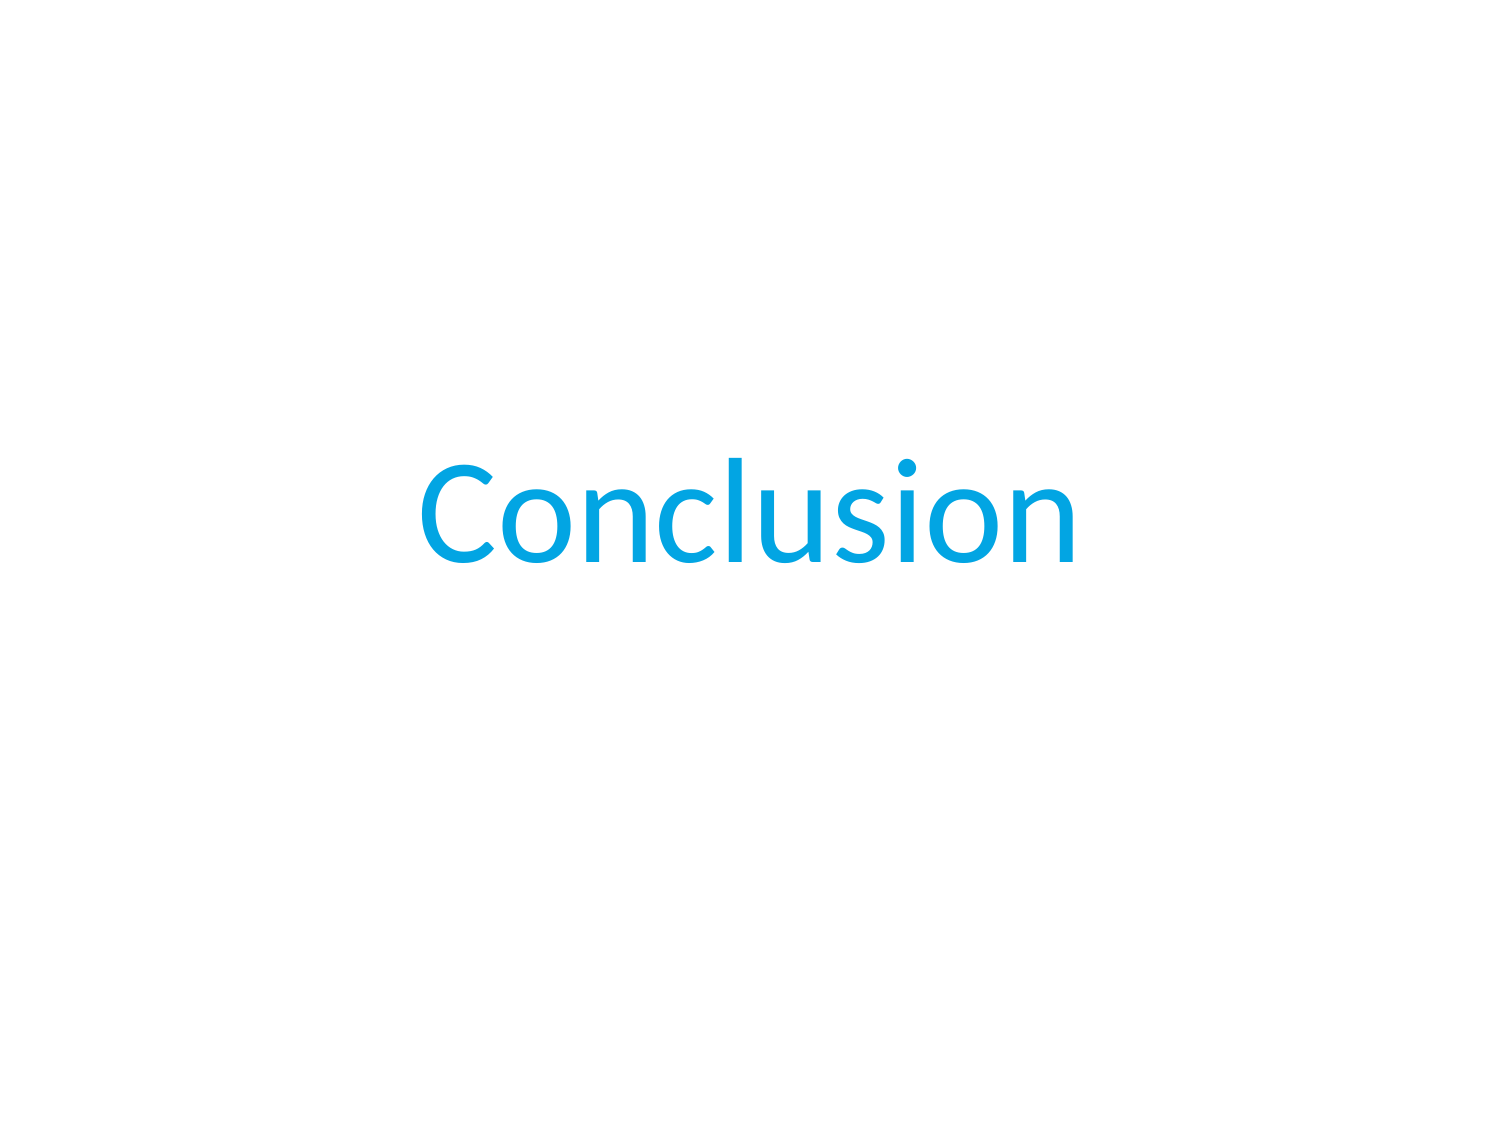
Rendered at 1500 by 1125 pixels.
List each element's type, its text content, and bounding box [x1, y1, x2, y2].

title Conclusion [75, 409, 1425, 596]
